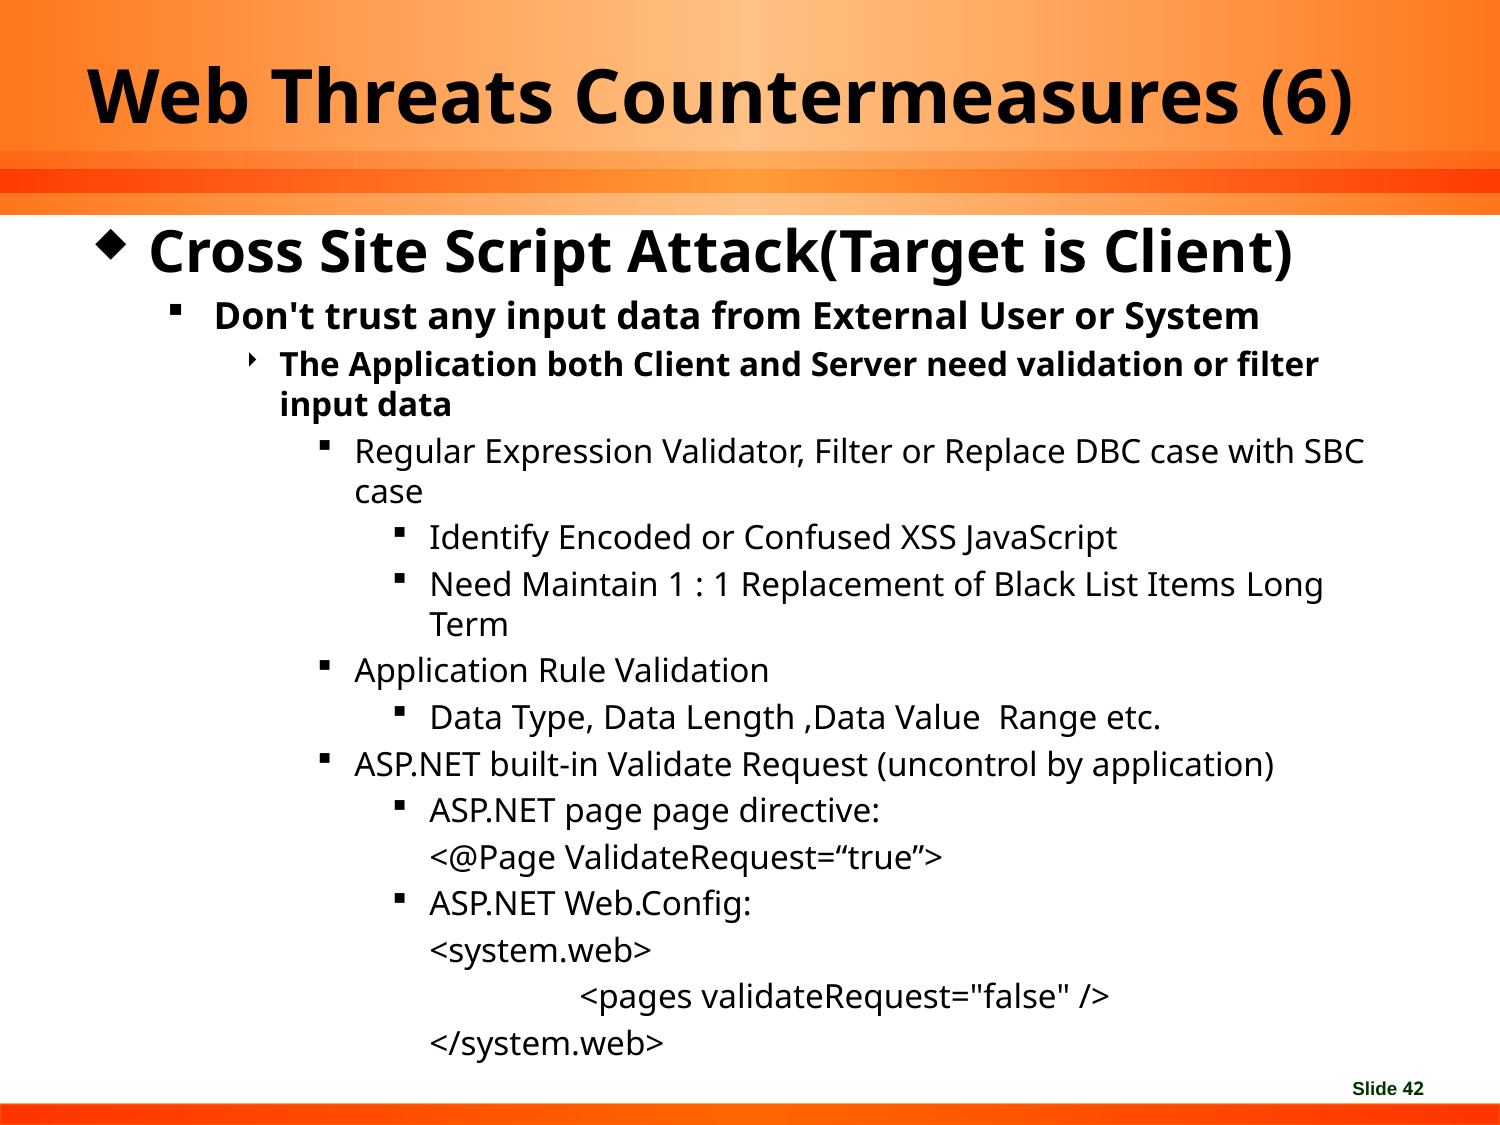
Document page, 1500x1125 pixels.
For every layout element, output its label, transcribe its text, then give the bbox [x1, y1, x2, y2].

list Cross Site Script Attack(Target is Client) Don't trust any input data from External User or System The Application both Client and Server need validation or filter input data Regular Expression Validator, Filter or Replace DBC case with SBC case Identify Encoded or Confused XSS JavaScript Need Maintain 1 : 1 Replacement of Black List Items Long Term Application Rule Validation Data Type, Data Length ,Data Value Range etc. ASP.NET built-in Validate Request (uncontrol by application) ASP.NET page page directive: <@Page ValidateRequest=“true”> ASP.NET Web.Config: <system.web> <pages validateRequest="false" /> </system.web> [76, 206, 1428, 1050]
title Web Threats Countermeasures (6) [72, 0, 1424, 188]
